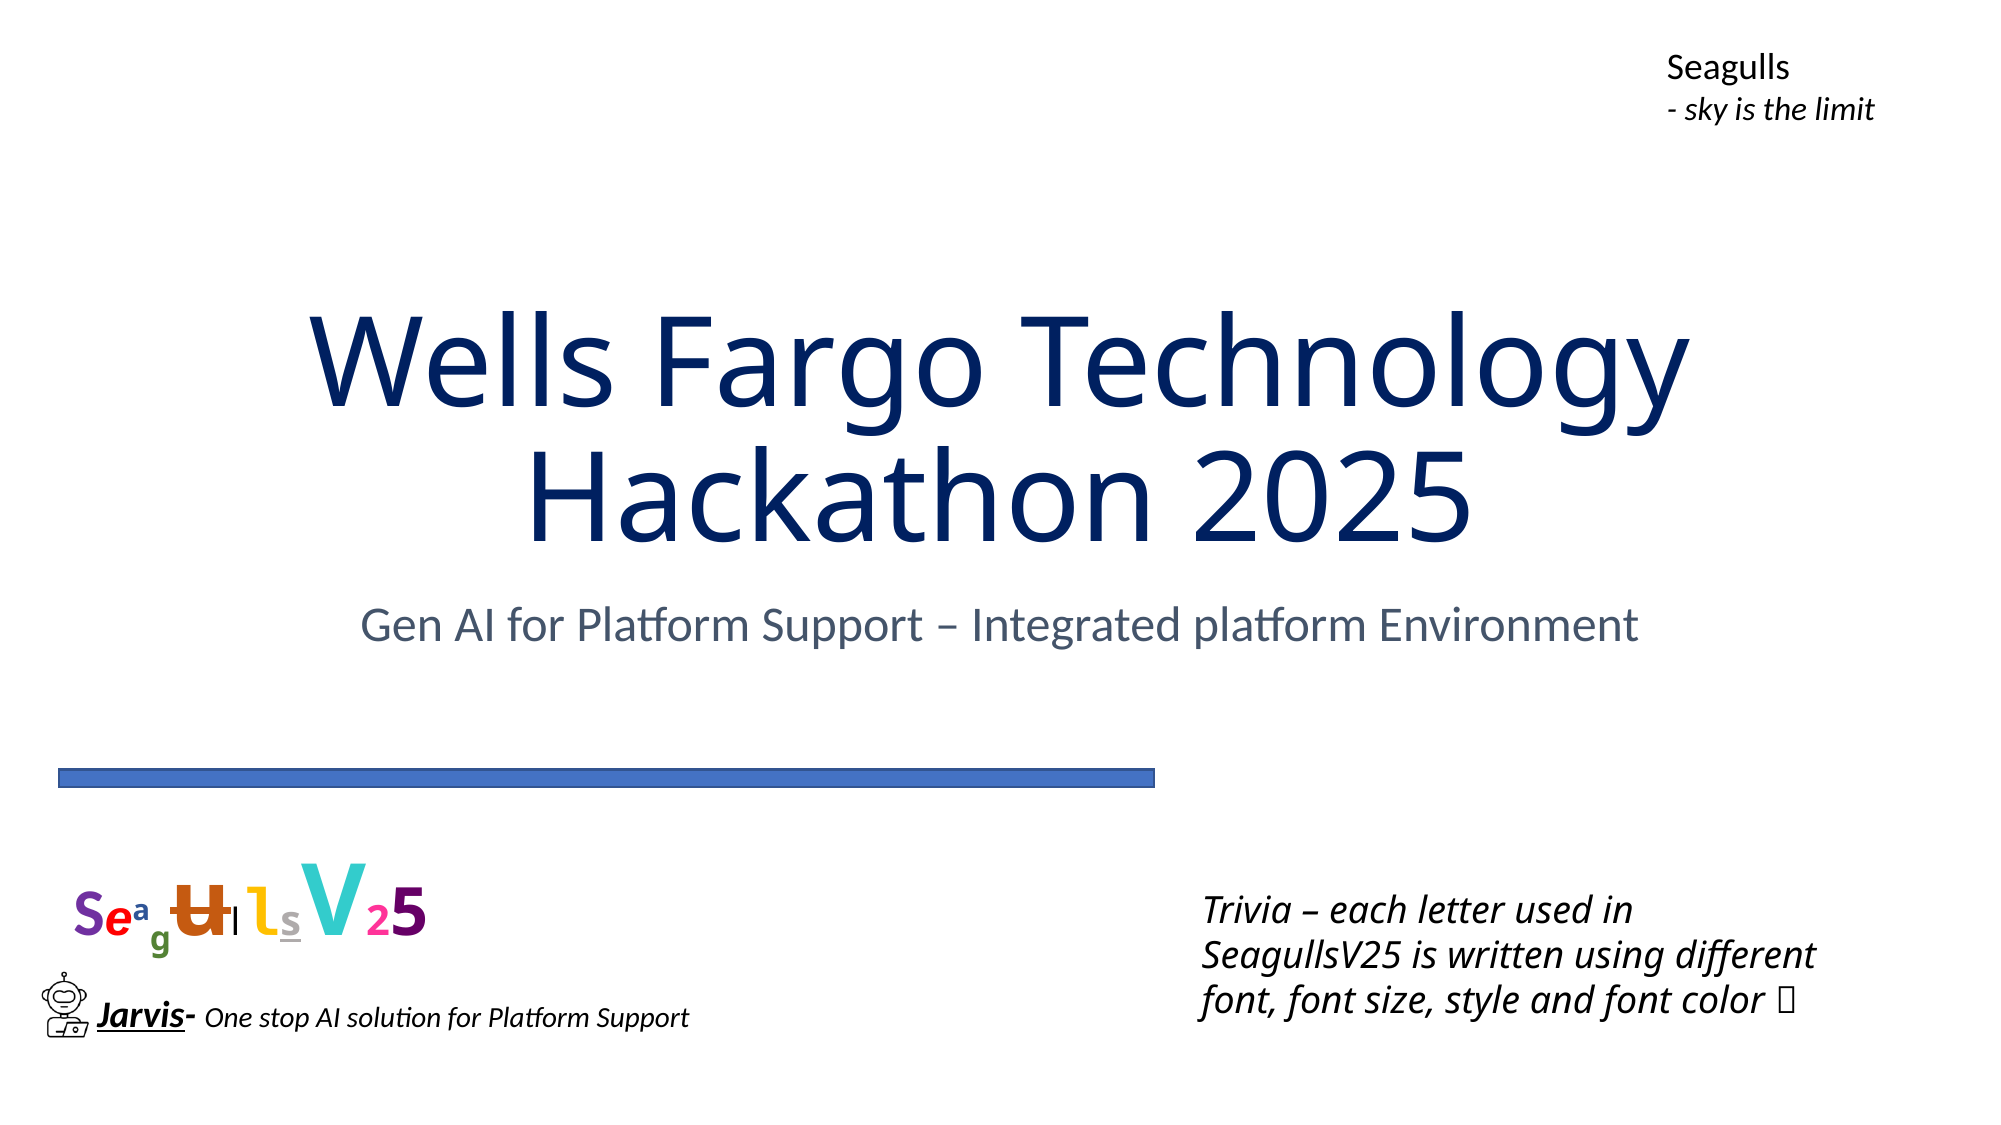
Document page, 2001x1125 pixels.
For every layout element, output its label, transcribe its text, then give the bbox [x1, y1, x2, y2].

text_box Seagulls - sky is the limit [1652, 34, 1948, 135]
text_box Trivia – each letter used in SeagullsV25 is written using different font, font size, style and font color  [1186, 878, 1846, 1028]
text_box SeagullsV25 [58, 828, 872, 965]
title Wells Fargo Technology Hackathon 2025 [249, 184, 1750, 576]
text_box Jarvis- One stop AI solution for Platform Support [82, 982, 946, 1043]
subtitle Gen AI for Platform Support – Integrated platform Environment [249, 590, 1750, 737]
picture [36, 970, 94, 1040]
text_box [58, 768, 1155, 788]
